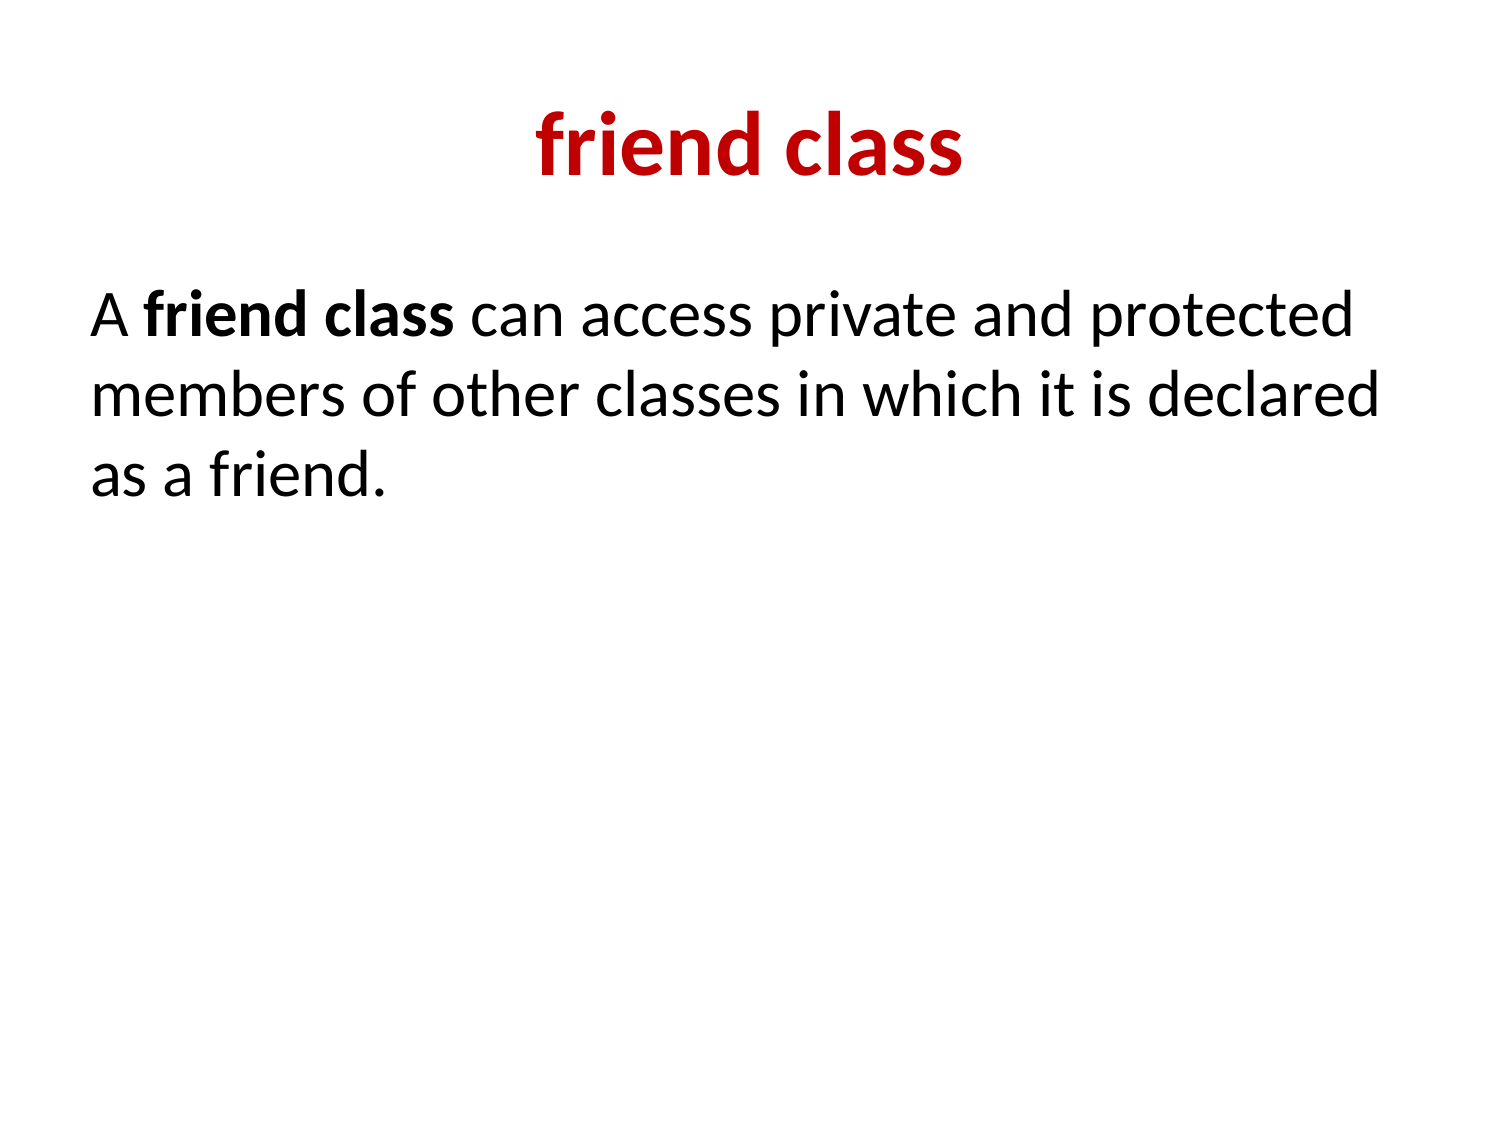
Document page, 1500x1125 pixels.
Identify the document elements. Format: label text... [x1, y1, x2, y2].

title friend class [75, 45, 1425, 233]
list A friend class can access private and protected members of other classes in which it is declared as a friend. [75, 262, 1425, 1005]
